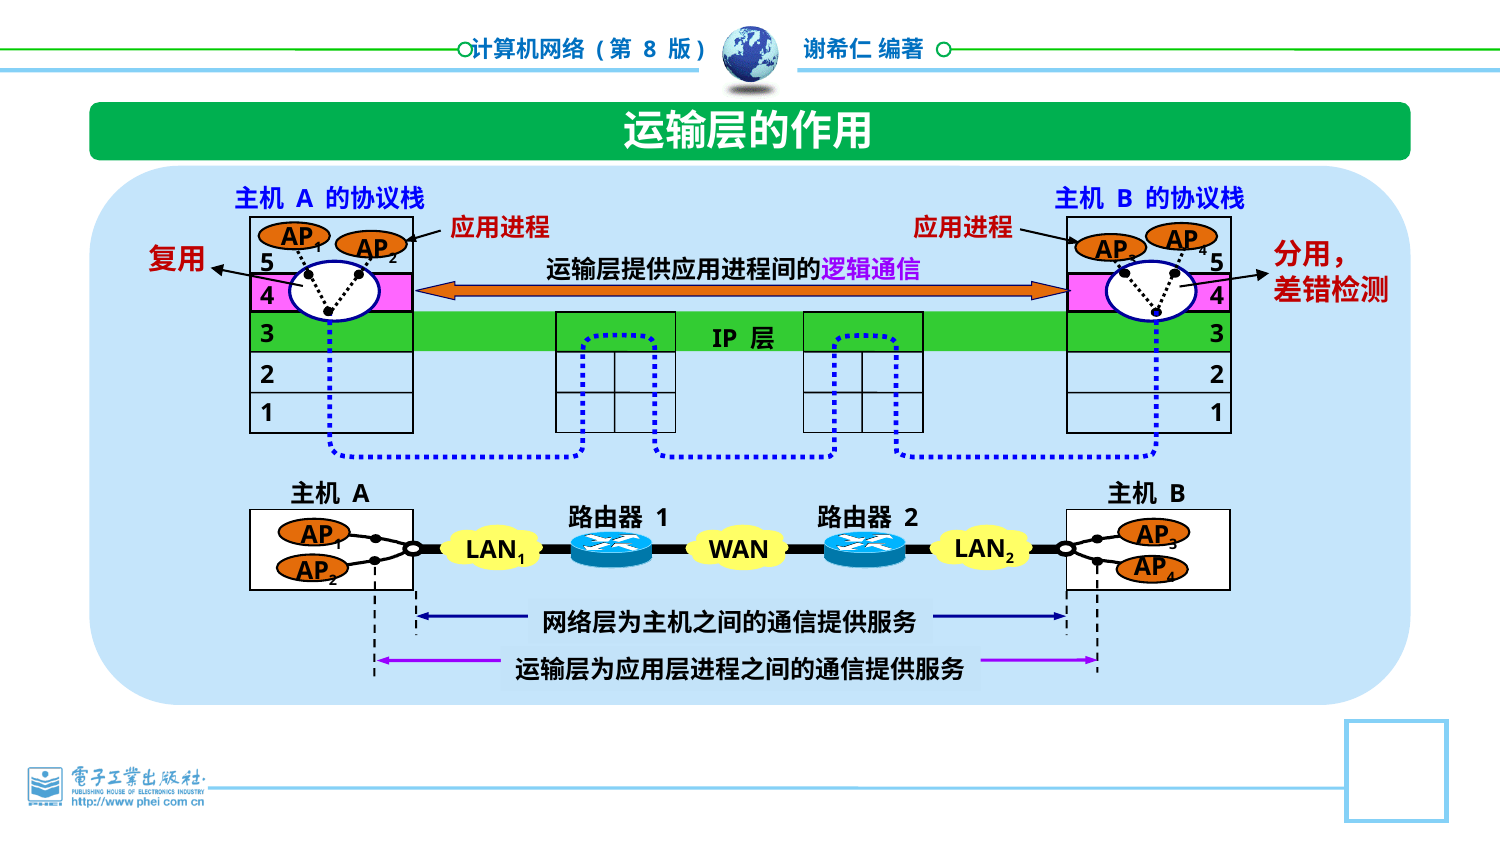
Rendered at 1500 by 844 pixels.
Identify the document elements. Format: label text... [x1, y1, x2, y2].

text_box [89, 102, 608, 161]
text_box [221, 175, 1258, 246]
text_box [889, 102, 1411, 161]
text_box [221, 329, 1258, 692]
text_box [132, 233, 380, 322]
text_box [87, 163, 1413, 708]
text_box 运输层的作用 [608, 96, 889, 162]
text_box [1106, 228, 1406, 322]
picture [720, 24, 780, 96]
picture [23, 764, 208, 809]
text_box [297, 247, 1186, 461]
